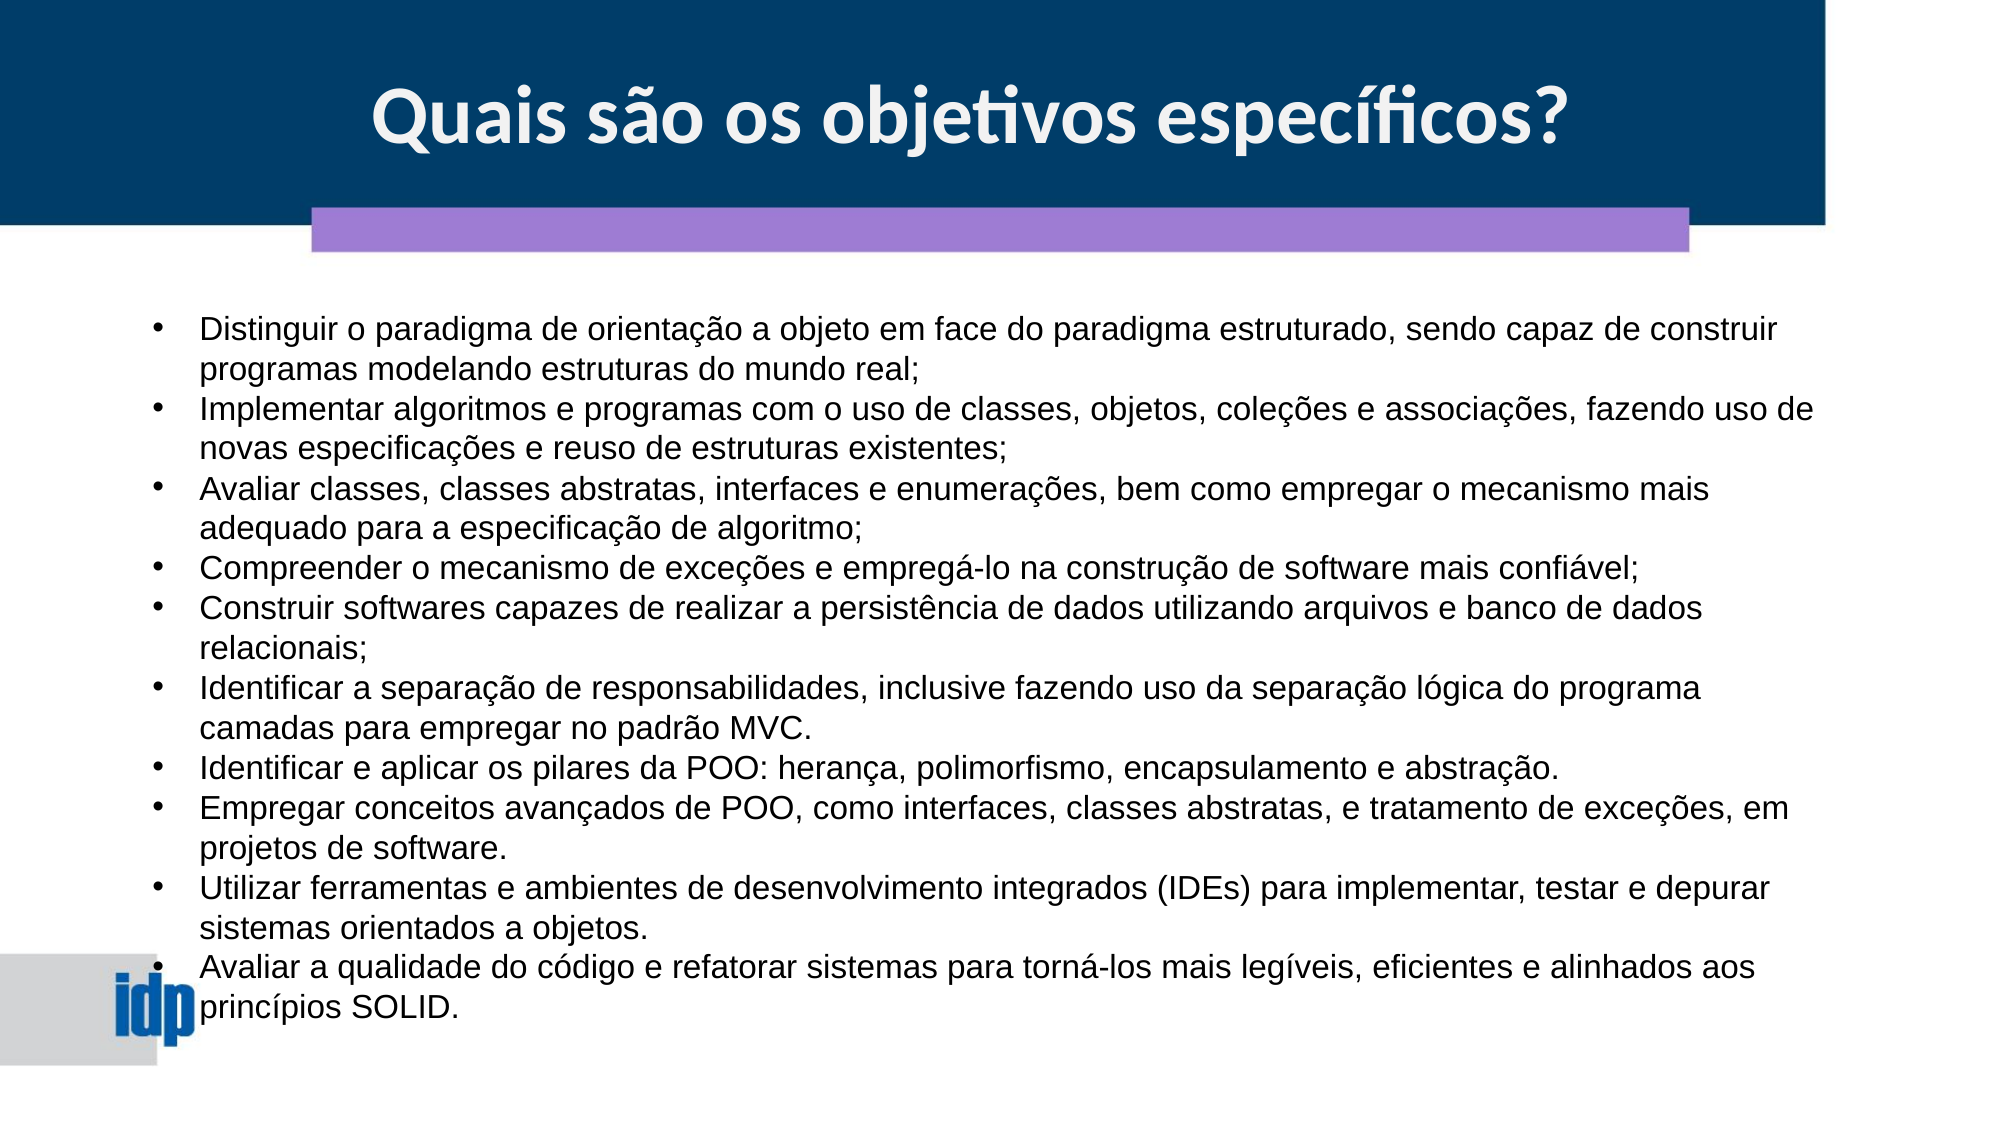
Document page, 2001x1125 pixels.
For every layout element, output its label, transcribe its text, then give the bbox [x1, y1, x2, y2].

picture [0, 0, 2001, 1125]
text_box Quais são os objetivos específicos? [320, 53, 1624, 169]
text_box Distinguir o paradigma de orientação a objeto em face do paradigma estruturado, sendo capaz de construir programas modelando estruturas do mundo real; Implementar algoritmos e programas com o uso de classes, objetos, coleções e associações, fazendo uso de novas especificações e reuso de estruturas existentes; Avaliar classes, classes abstratas, interfaces e enumerações, bem como empregar o mecanismo mais adequado para a especificação de algoritmo; Compreender o mecanismo de exceções e empregá-lo na construção de software mais confiável; Construir softwares capazes de realizar a persistência de dados utilizando arquivos e banco de dados relacionais; Identificar a separação de responsabilidades, inclusive fazendo uso da separação lógica do programa camadas para empregar no padrão MVC. Identificar e aplicar os pilares da POO: herança, polimorfismo, encapsulamento e abstração. Empregar conceitos avançados de POO, como interfaces, classes abstratas, e tratamento de exceções, em projetos de software. Utilizar ferramentas e ambientes de desenvolvimento integrados (IDEs) para implementar, testar e depurar sistemas orientados a objetos. Avaliar a qualidade do código e refatorar sistemas para torná-los mais legíveis, eficientes e alinhados aos princípios SOLID. [137, 299, 1863, 1014]
